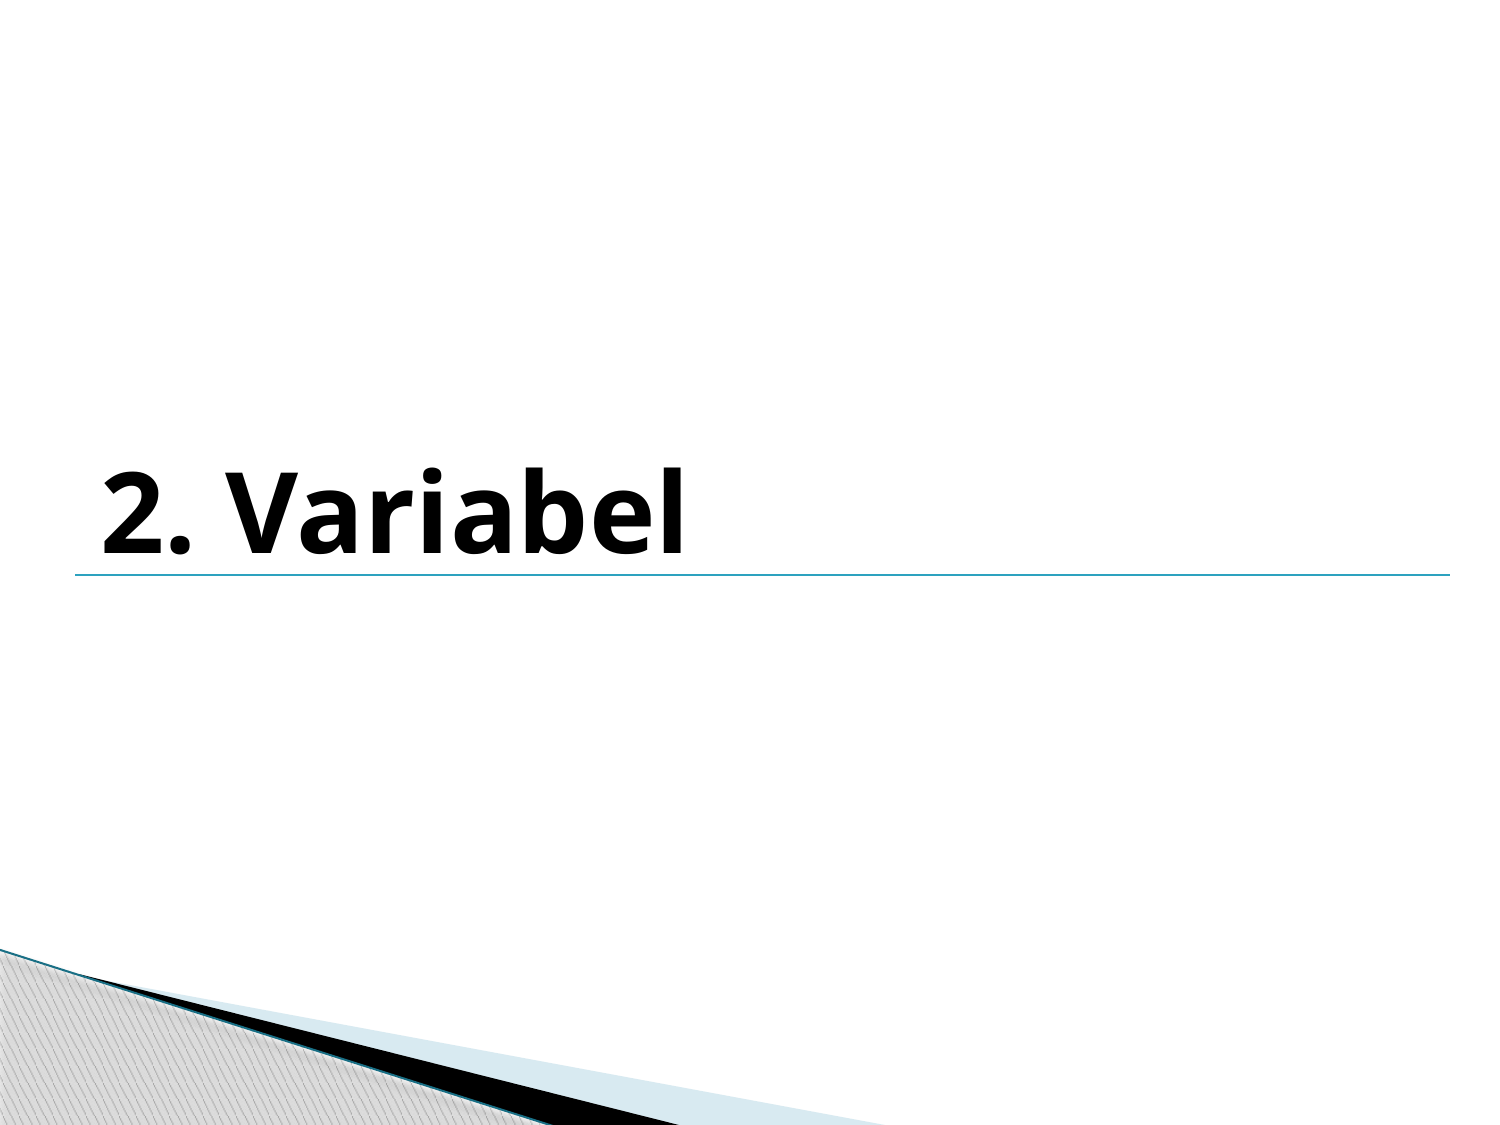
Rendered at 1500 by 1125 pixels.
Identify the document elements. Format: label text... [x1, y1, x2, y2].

text_box 2. Variabel [70, 358, 1500, 1125]
